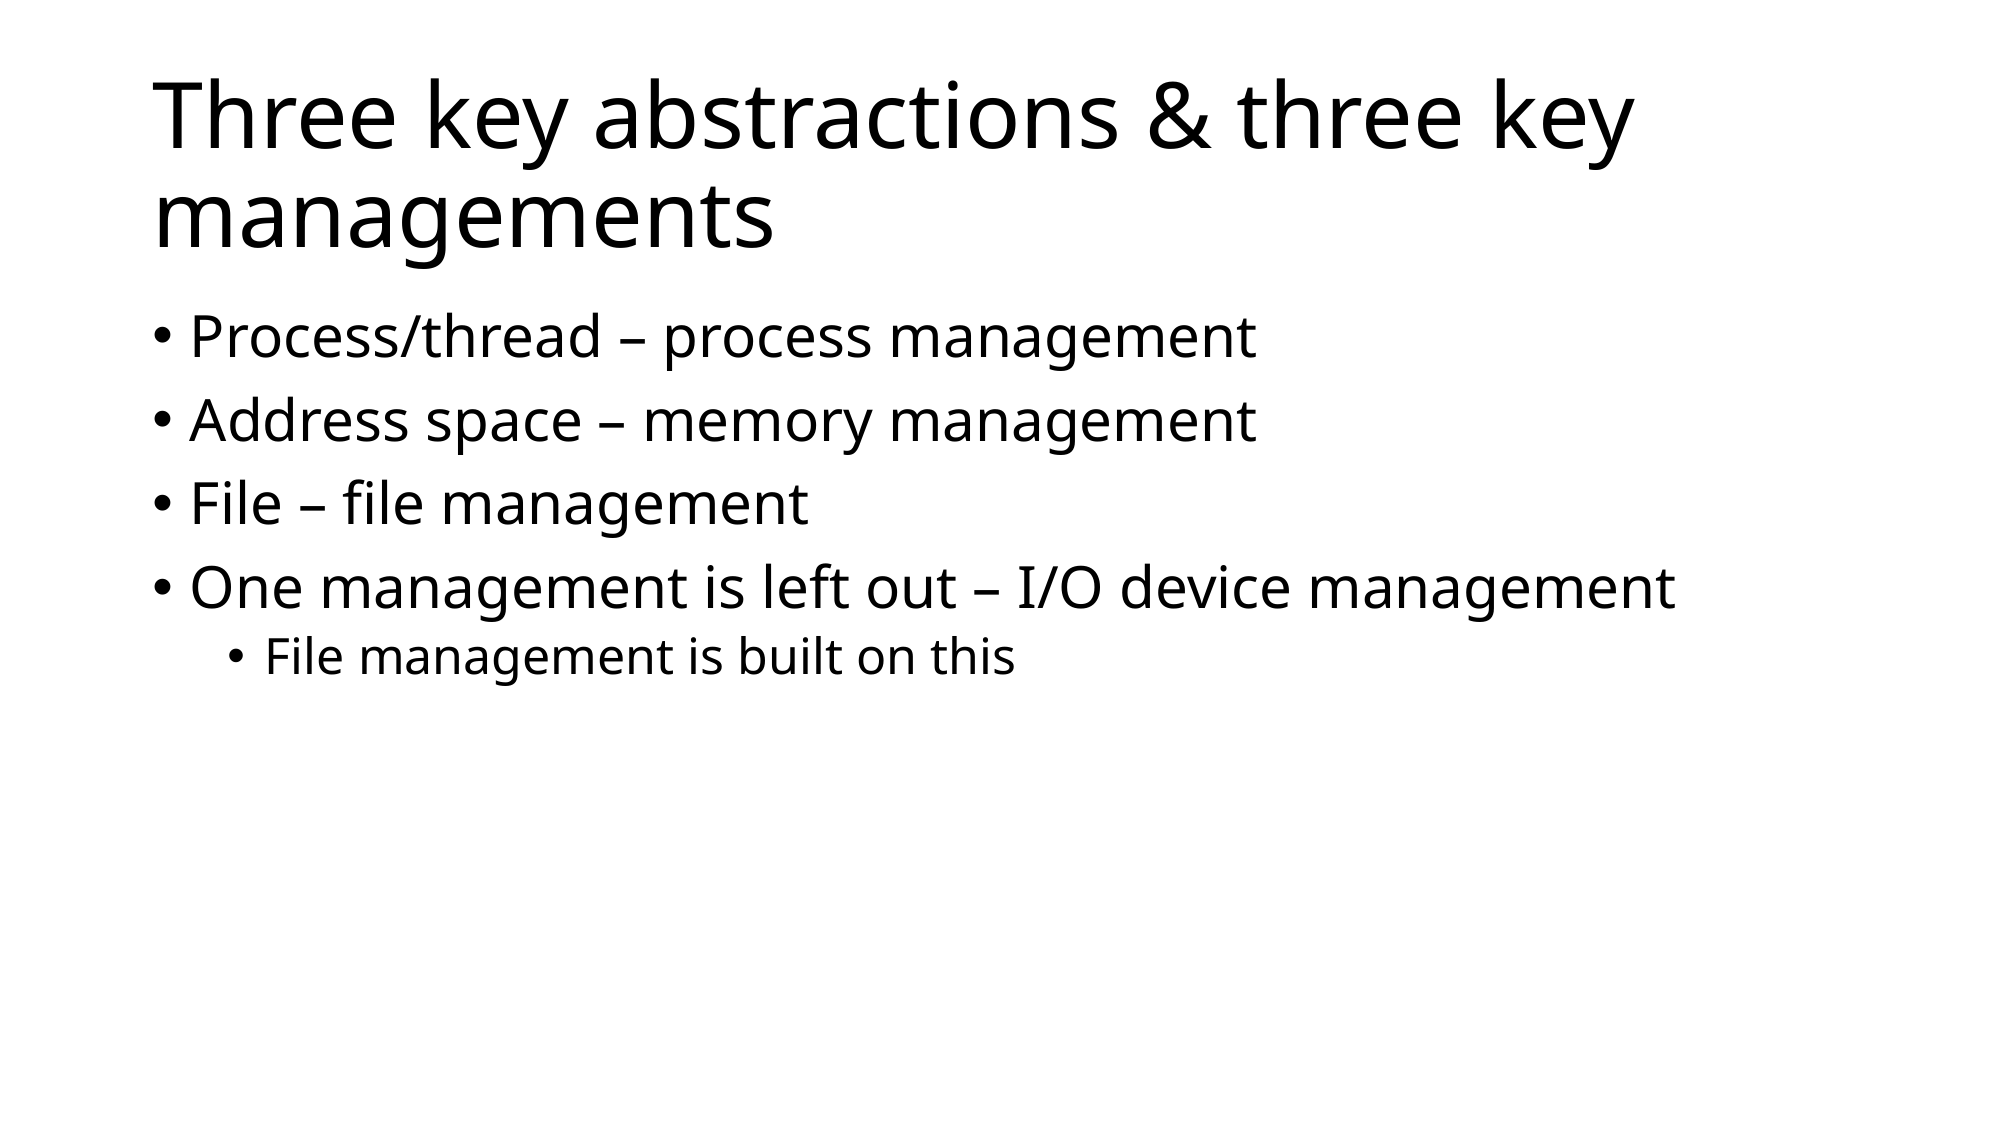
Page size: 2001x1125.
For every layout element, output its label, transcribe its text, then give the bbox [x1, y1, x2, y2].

title Three key abstractions & three key managements [137, 59, 1863, 278]
list Process/thread – process management Address space – memory management File – file management One management is left out – I/O device management File management is built on this [137, 299, 1863, 1014]
